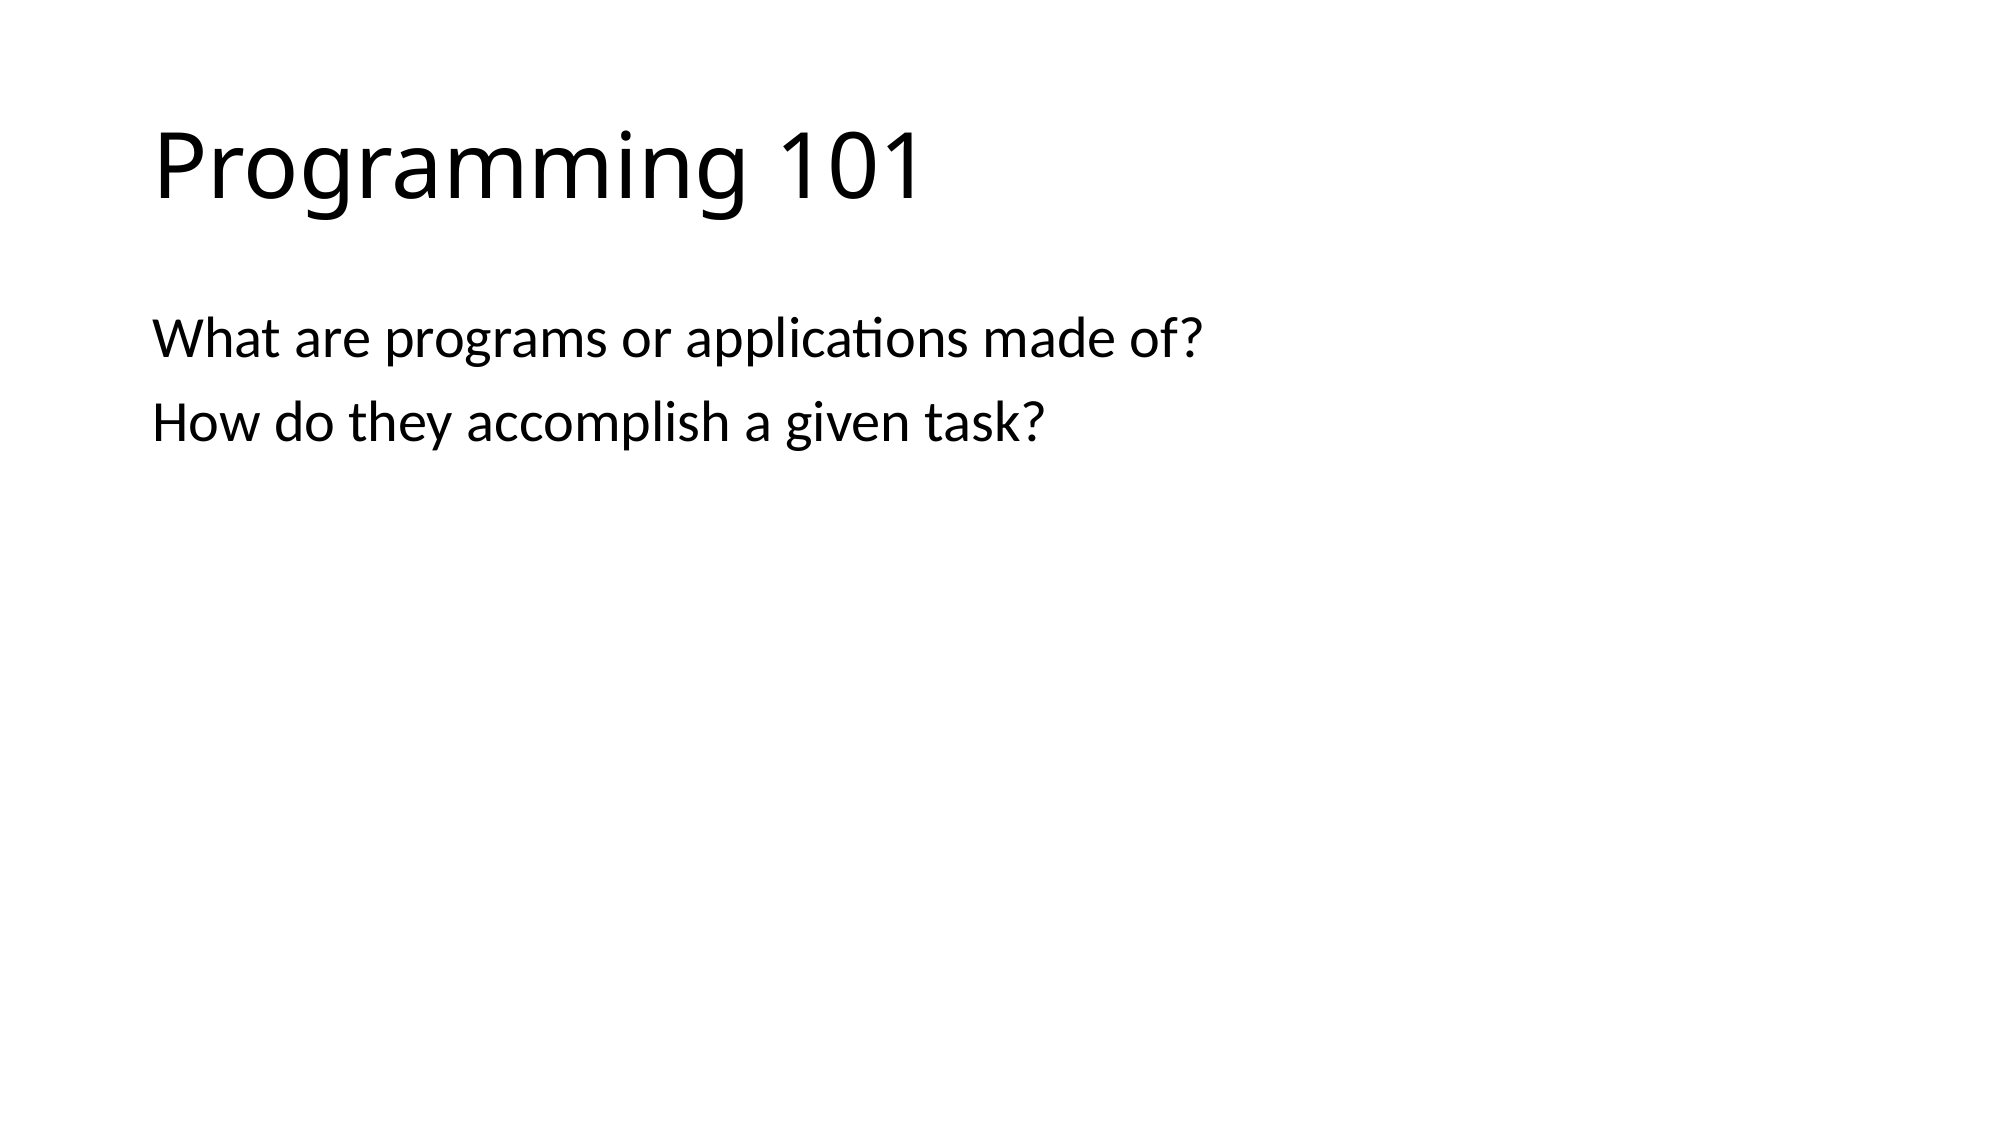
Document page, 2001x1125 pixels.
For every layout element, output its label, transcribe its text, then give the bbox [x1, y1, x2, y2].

list What are programs or applications made of? How do they accomplish a given task? [137, 299, 1863, 1014]
title Programming 101 [137, 59, 1863, 278]
